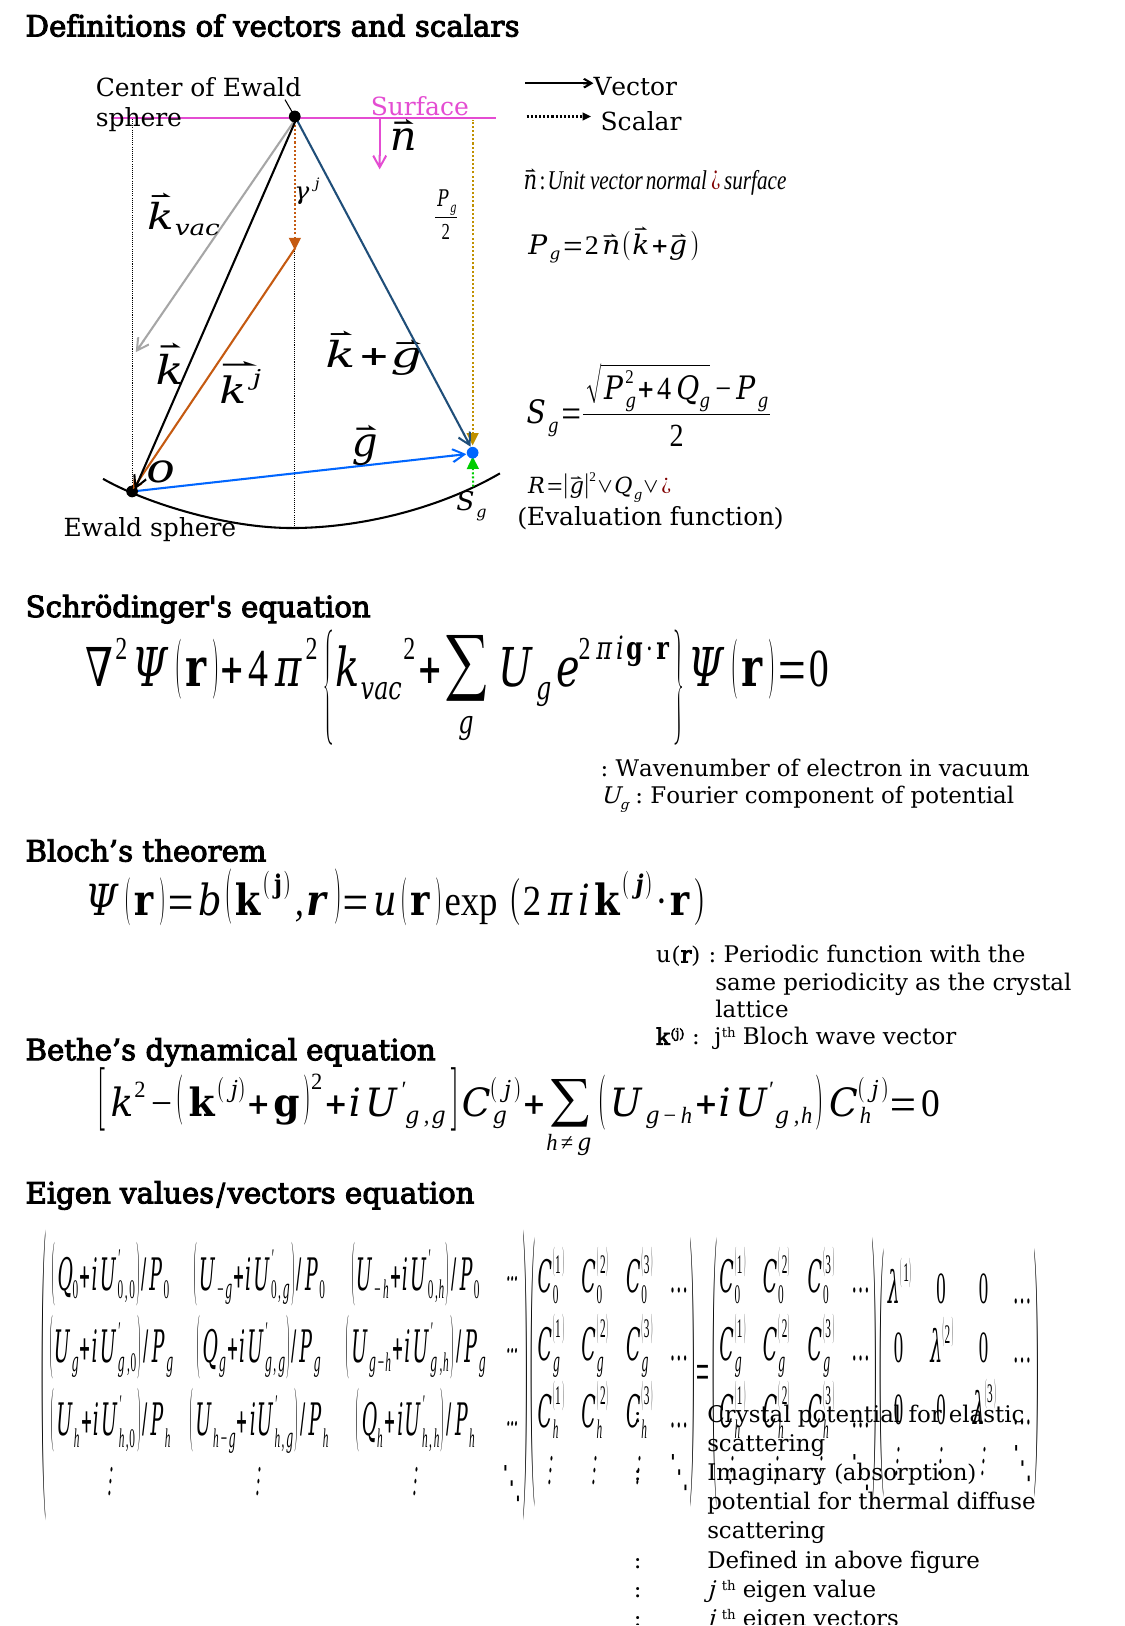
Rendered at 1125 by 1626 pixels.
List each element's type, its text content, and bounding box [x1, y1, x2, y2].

text_box Bethe’s dynamical equation [10, 1023, 597, 1074]
text_box Bloch’s theorem [10, 824, 287, 875]
text_box u(r) : Periodic function with the same periodicity as the crystal lattice k(j) : jth Bloch wave vector [641, 932, 1105, 1057]
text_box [48, 63, 817, 550]
text_box Eigen values/vectors equation [10, 1166, 597, 1217]
text_box Schrödinger's equation [10, 580, 611, 631]
text_box Definitions of vectors and scalars [10, 0, 597, 50]
